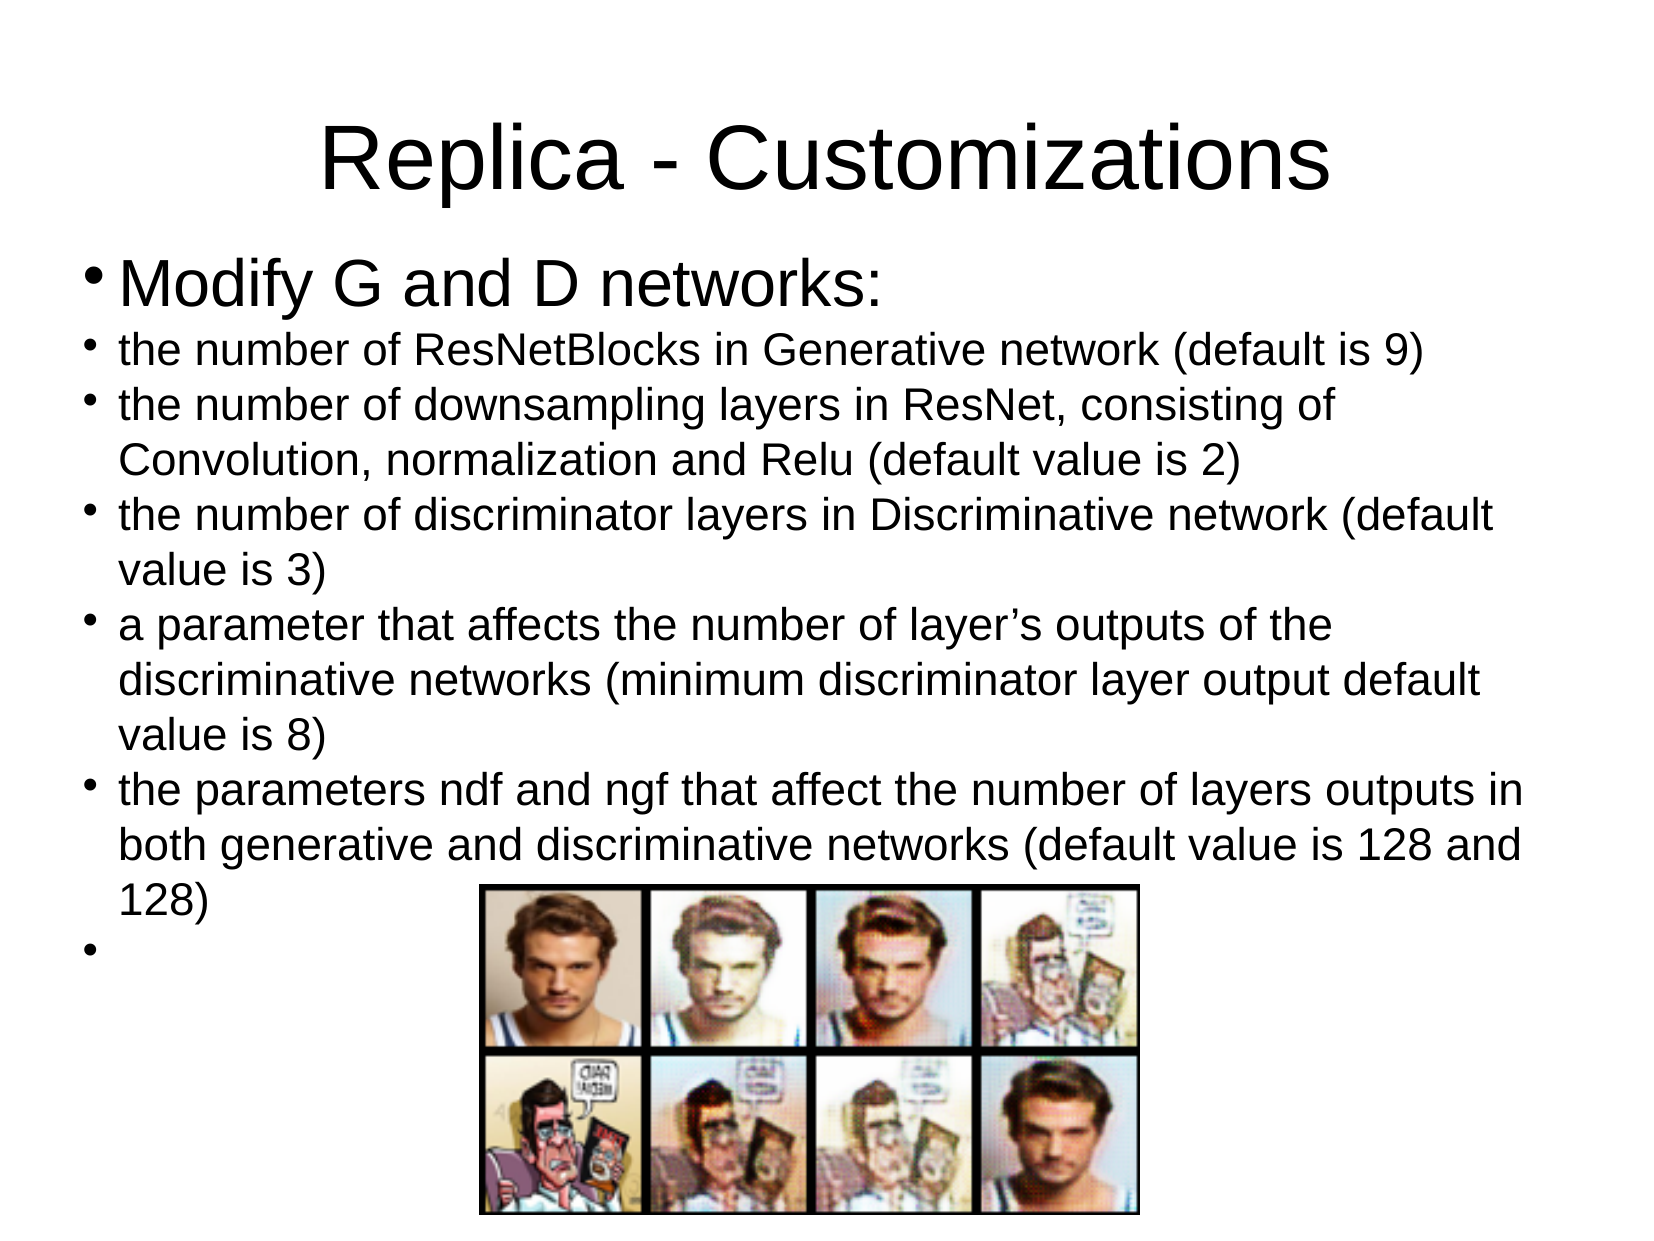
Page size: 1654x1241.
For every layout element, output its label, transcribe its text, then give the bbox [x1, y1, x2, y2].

picture [479, 884, 1141, 1216]
text_box Replica - Customizations [82, 49, 1571, 257]
text_box Modify G and D networks: the number of ResNetBlocks in Generative network (default is 9) the number of downsampling layers in ResNet, consisting of Convolution, normalization and Relu (default value is 2) the number of discriminator layers in Discriminative network (default value is 3) a parameter that affects the number of layer’s outputs of the discriminative networks (minimum discriminator layer output default value is 8) the parameters ndf and ngf that affect the number of layers outputs in both generative and discriminative networks (default value is 128 and 128) [82, 275, 1571, 1024]
